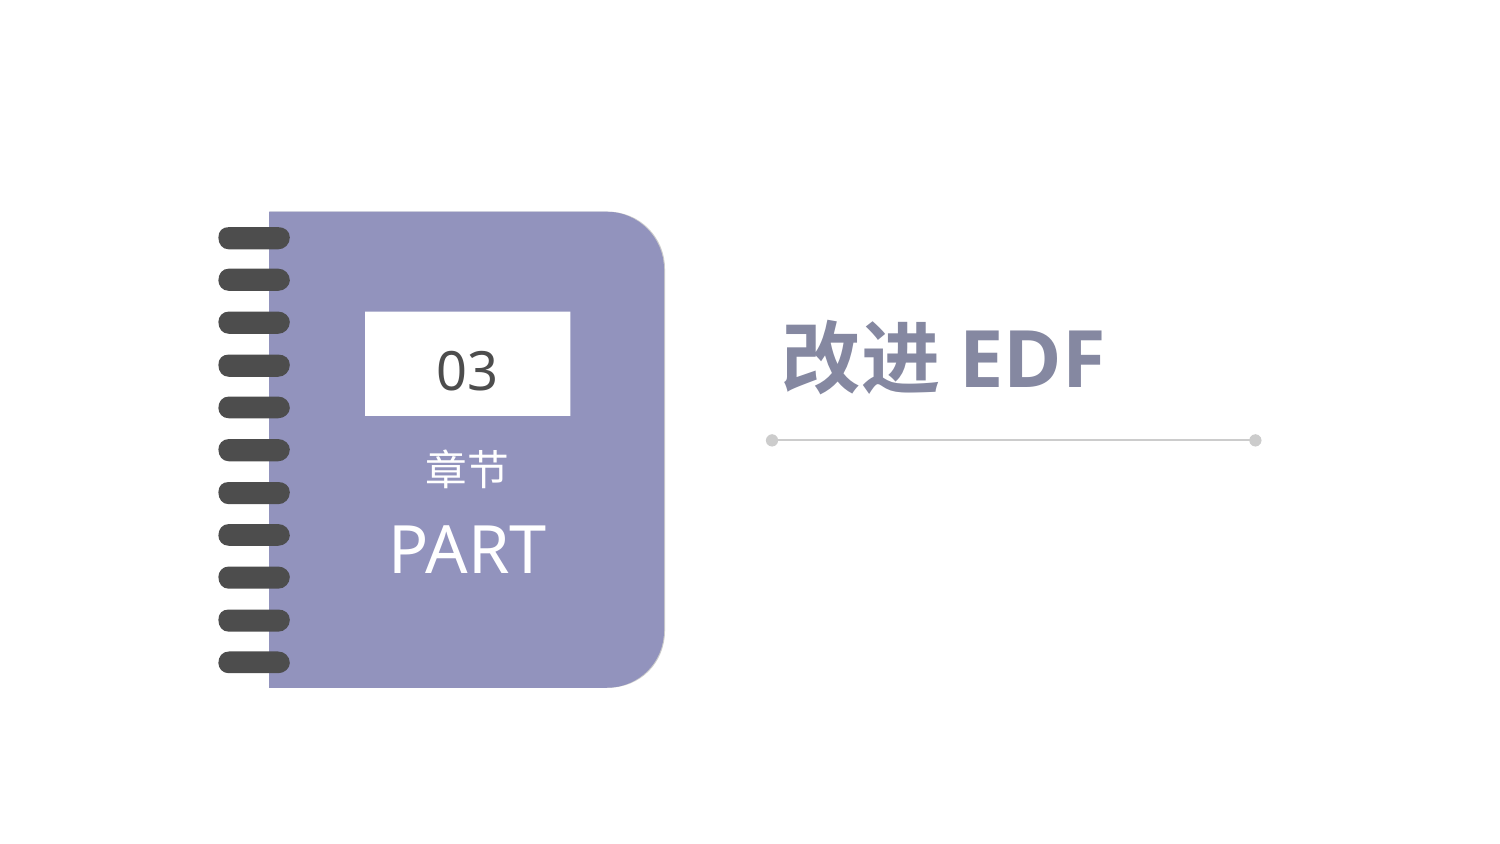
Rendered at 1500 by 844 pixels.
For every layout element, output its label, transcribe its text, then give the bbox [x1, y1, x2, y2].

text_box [218, 211, 665, 688]
text_box 改进EDF [690, 307, 1500, 404]
